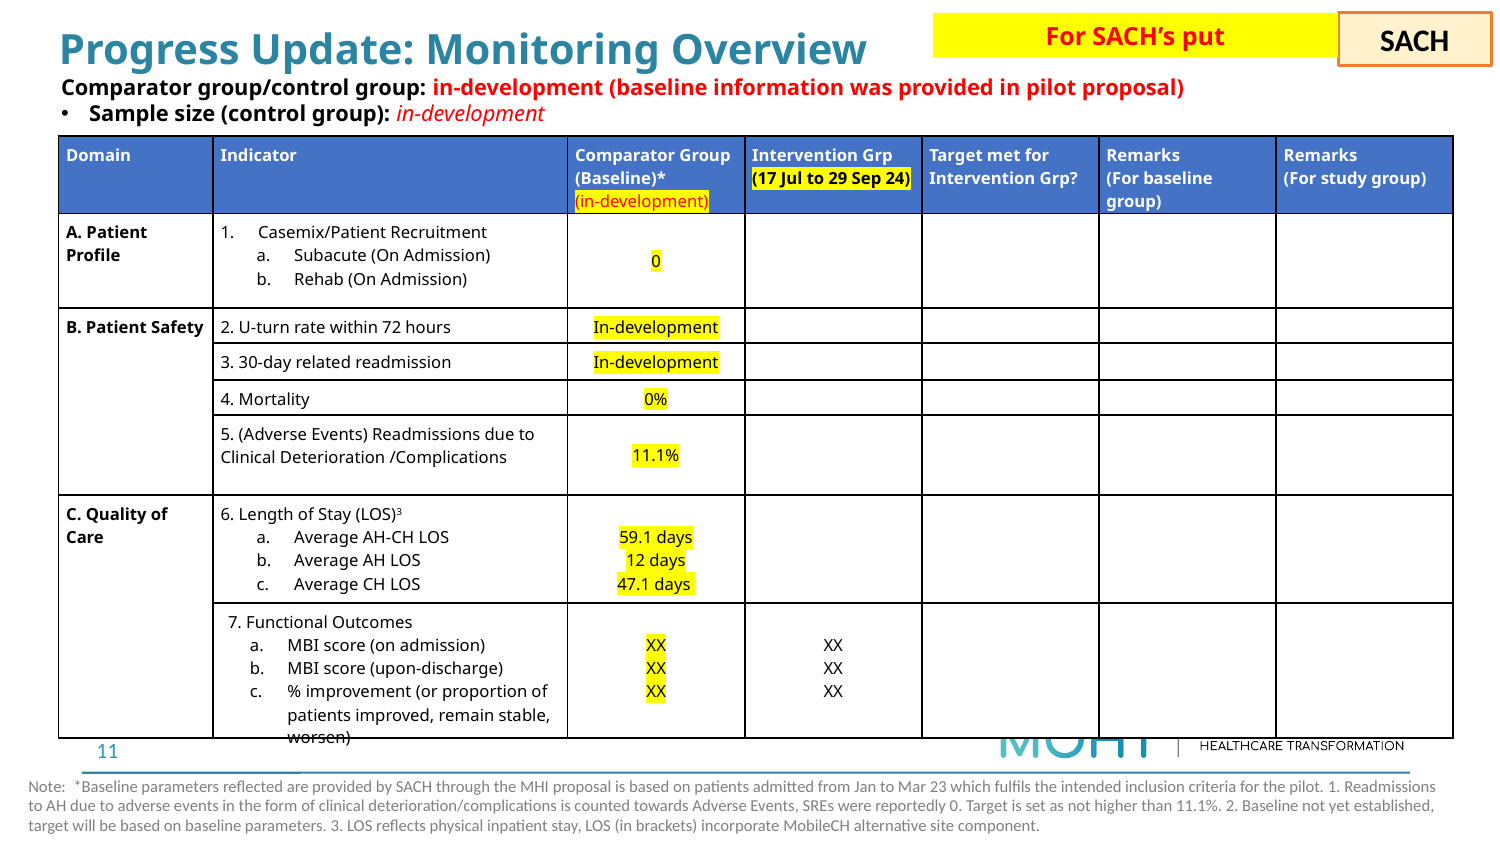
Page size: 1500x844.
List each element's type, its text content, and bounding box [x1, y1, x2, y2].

table_cell [1277, 309, 1452, 342]
picture [981, 739, 1424, 767]
table_cell 7. Functional Outcomes MBI score (on admission) MBI score (upon-discharge) % improvement (or proportion of patients improved, remain stable, worsen) [214, 604, 567, 737]
title Progress Update: Monitoring Overview [46, 7, 1276, 88]
table_header Remarks (For study group) [1277, 137, 1452, 213]
table_cell [1277, 496, 1452, 602]
table_cell 3. 30-day related readmission [214, 344, 567, 379]
table_cell [746, 496, 921, 602]
table_cell [1100, 496, 1275, 602]
table_cell [1100, 416, 1275, 494]
table_cell In-development [568, 309, 744, 342]
text_box Note: *Baseline parameters reflected are provided by SACH through the MHI proposal is based on patients admitted from Jan to Mar 23 which fulfils the intended inclusion criteria for the pilot. 1. Readmissions to AH due to adverse events in the form of clinical deterioration/complications is counted towards Adverse Events, SREs were reportedly 0. Target is set as not higher than 11.1%. 2. Baseline not yet established, target will be based on baseline parameters. 3. LOS reflects physical inpatient stay, LOS (in brackets) incorporate MobileCH alternative site component. [13, 767, 1463, 843]
text_box Comparator group/control group: in-development (baseline information was provided in pilot proposal) Sample size (control group): in-development [46, 65, 1227, 133]
table_header Comparator Group (Baseline)* (in-development) [568, 137, 744, 213]
table_cell [1100, 344, 1275, 379]
table_cell [1277, 416, 1452, 494]
table_header Indicator [214, 137, 567, 213]
table_cell [923, 416, 1098, 494]
table_cell [923, 496, 1098, 602]
table_cell In-development [568, 344, 744, 379]
table_cell Casemix/Patient Recruitment Subacute (On Admission) Rehab (On Admission) [214, 214, 567, 307]
table_cell 2. U-turn rate within 72 hours [214, 309, 567, 342]
table_cell 0 [568, 214, 744, 307]
table_cell [746, 344, 921, 379]
table_cell [1100, 309, 1275, 342]
table_cell [746, 416, 921, 494]
text_box For SACH’s put [932, 12, 1339, 58]
table_cell XX XX XX [746, 604, 921, 737]
table_cell [1100, 214, 1275, 307]
table_cell [746, 309, 921, 342]
table_header Remarks (For baseline group) [1100, 137, 1275, 213]
table_cell [746, 381, 921, 414]
table_cell C. Quality of Care [59, 496, 212, 737]
table_cell A. Patient Profile [59, 214, 212, 307]
table_cell 4. Mortality [214, 381, 567, 414]
table_cell 11.1% [568, 416, 744, 494]
table_cell 5. (Adverse Events) Readmissions due to Clinical Deterioration /Complications [214, 416, 567, 494]
table_header Domain [59, 137, 212, 213]
text_box SACH [1338, 12, 1492, 66]
table_cell [923, 214, 1098, 307]
table_cell [923, 604, 1098, 737]
table_cell [1277, 604, 1452, 737]
table_cell 0% [568, 381, 744, 414]
table_cell B. Patient Safety [59, 309, 212, 494]
table_cell [1100, 381, 1275, 414]
table_cell 59.1 days 12 days 47.1 days [568, 496, 744, 602]
table_cell [1277, 344, 1452, 379]
table_cell [923, 309, 1098, 342]
table_cell [923, 381, 1098, 414]
table_cell XX XX XX [568, 604, 744, 737]
table_cell [746, 214, 921, 307]
table_header Intervention Grp (17 Jul to 29 Sep 24) [746, 137, 921, 213]
table_cell 6. Length of Stay (LOS)3 Average AH-CH LOS Average AH LOS Average CH LOS [214, 496, 567, 602]
table_cell [923, 344, 1098, 379]
table_header Target met for Intervention Grp? [923, 137, 1098, 213]
table_cell [1277, 214, 1452, 307]
table_cell [1277, 381, 1452, 414]
table_cell [1100, 604, 1275, 737]
